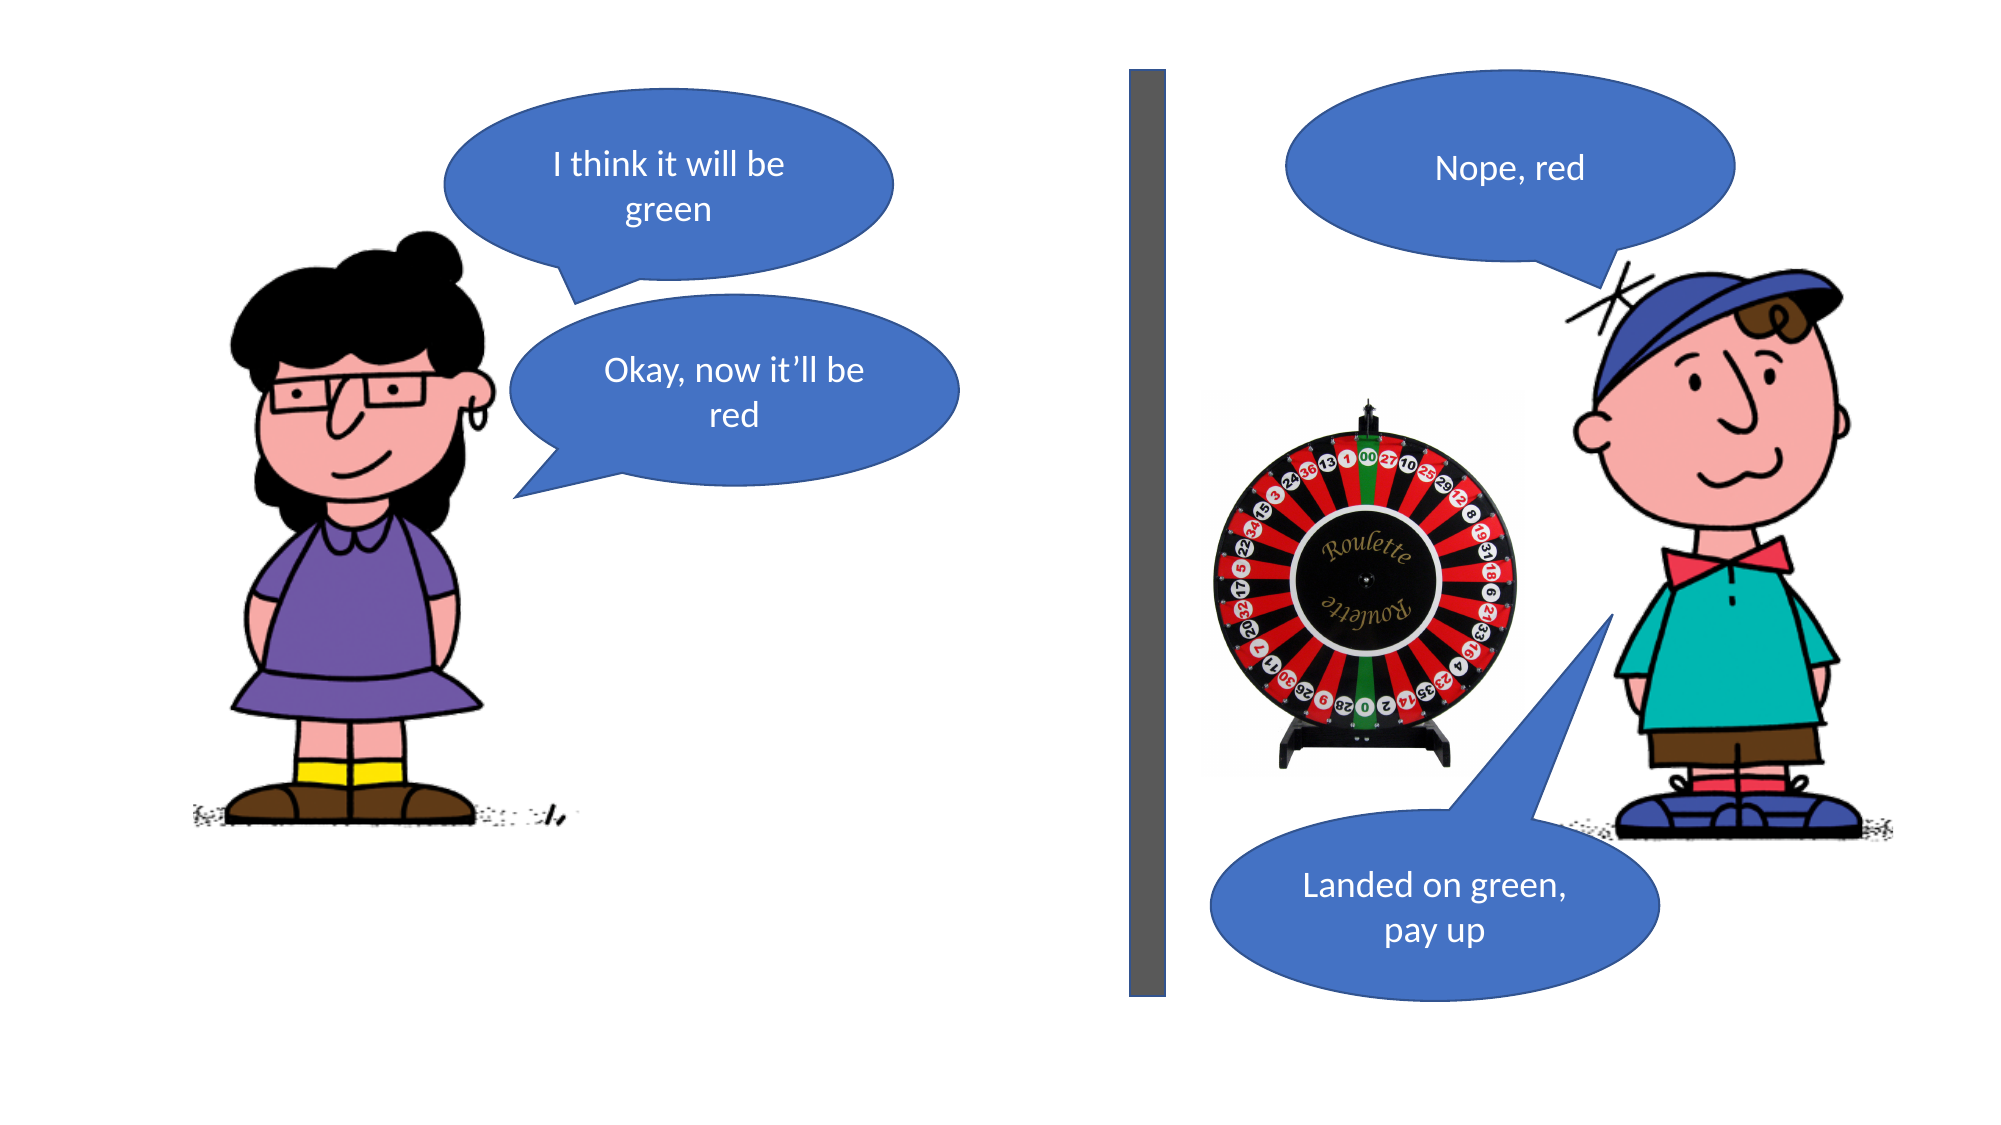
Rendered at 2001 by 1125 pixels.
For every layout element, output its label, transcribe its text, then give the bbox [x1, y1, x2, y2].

picture [1201, 244, 1894, 850]
picture [193, 230, 580, 836]
text_box Landed on green, pay up [1209, 777, 1661, 1002]
text_box I think it will be green [443, 87, 895, 304]
text_box [1129, 69, 1166, 997]
text_box Nope, red [1285, 69, 1736, 262]
text_box Okay, now it’ll be red [580, 293, 960, 487]
